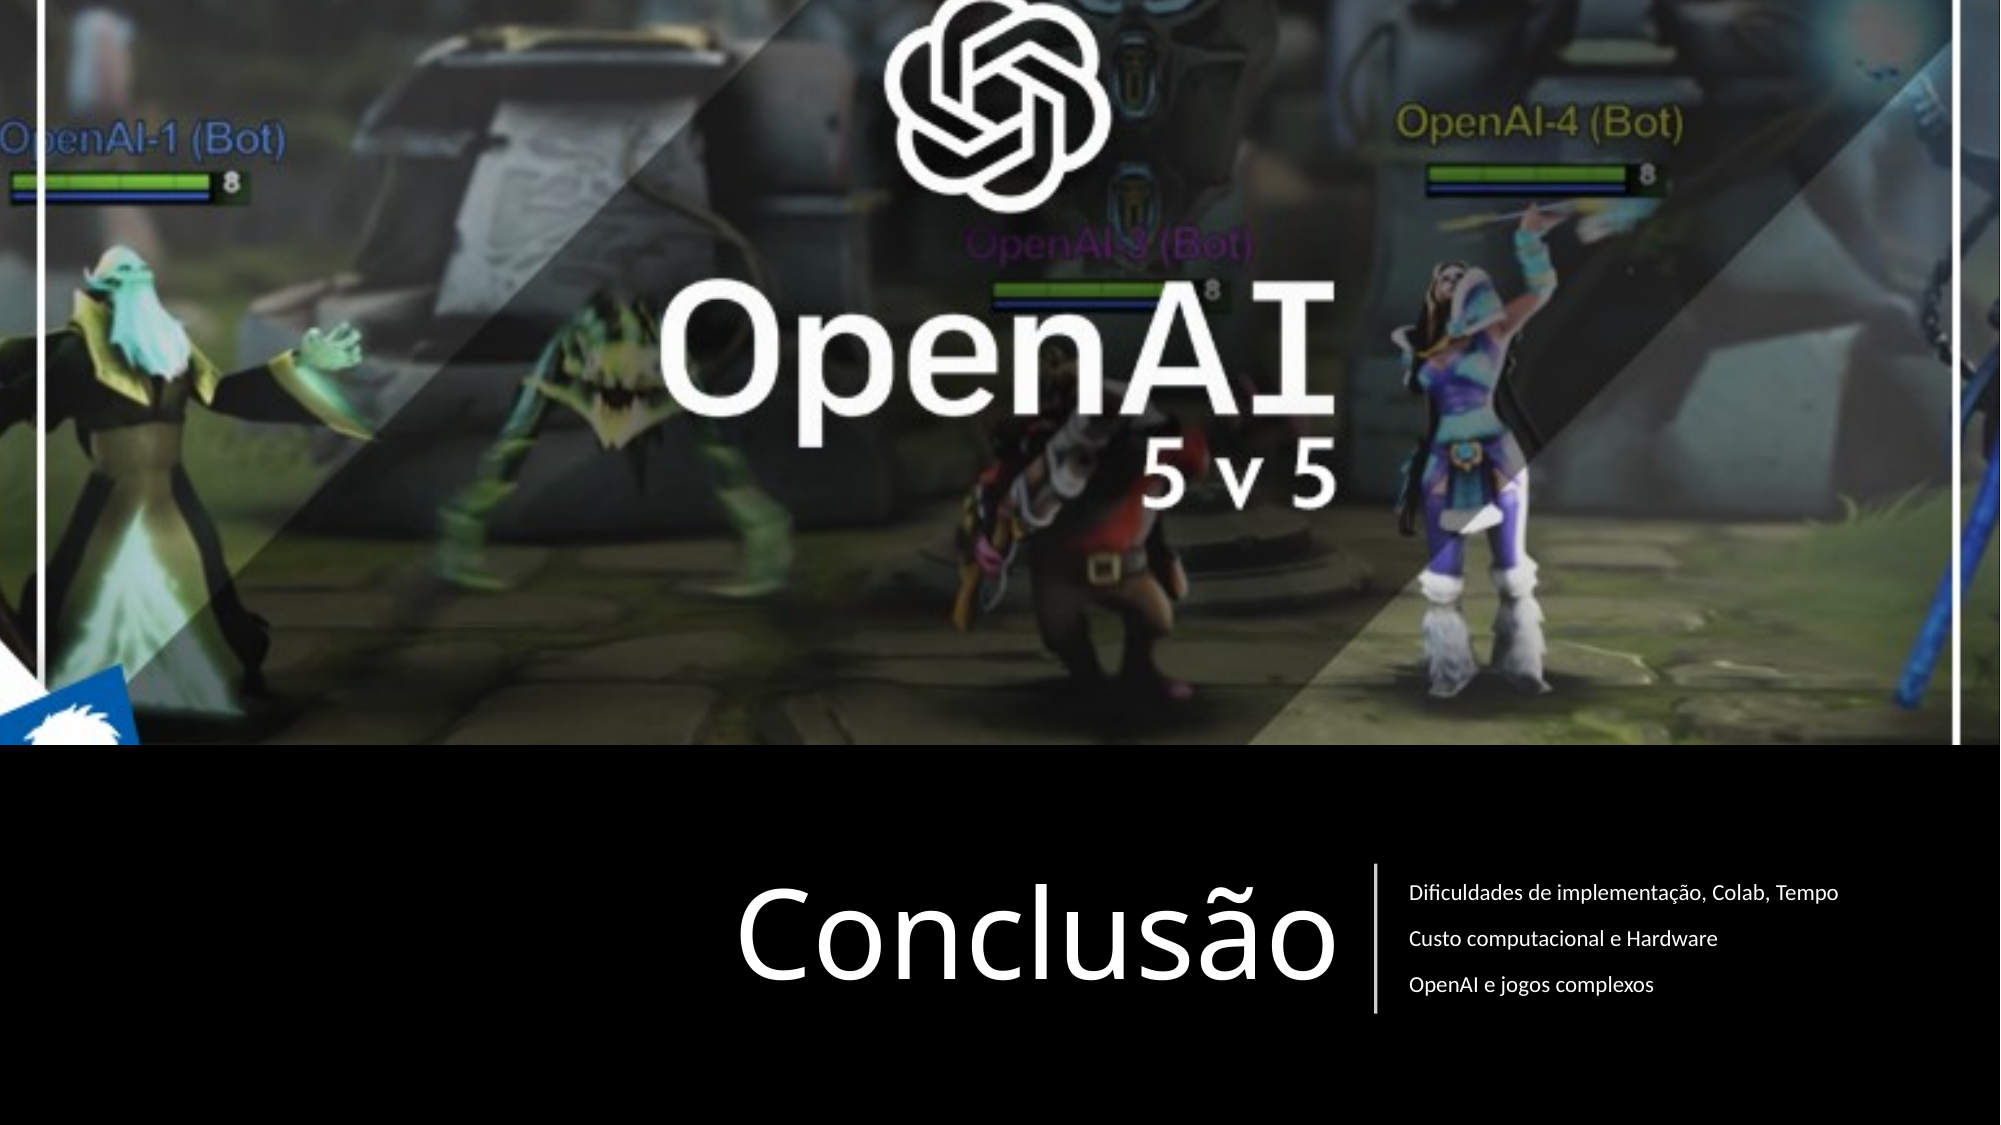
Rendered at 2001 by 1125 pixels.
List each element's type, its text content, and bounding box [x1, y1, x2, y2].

picture [0, 0, 2000, 745]
title Conclusão [71, 835, 1357, 1043]
list Dificuldades de implementação, Colab, Tempo Custo computacional e Hardware OpenAI e jogos complexos [1394, 835, 1883, 1043]
